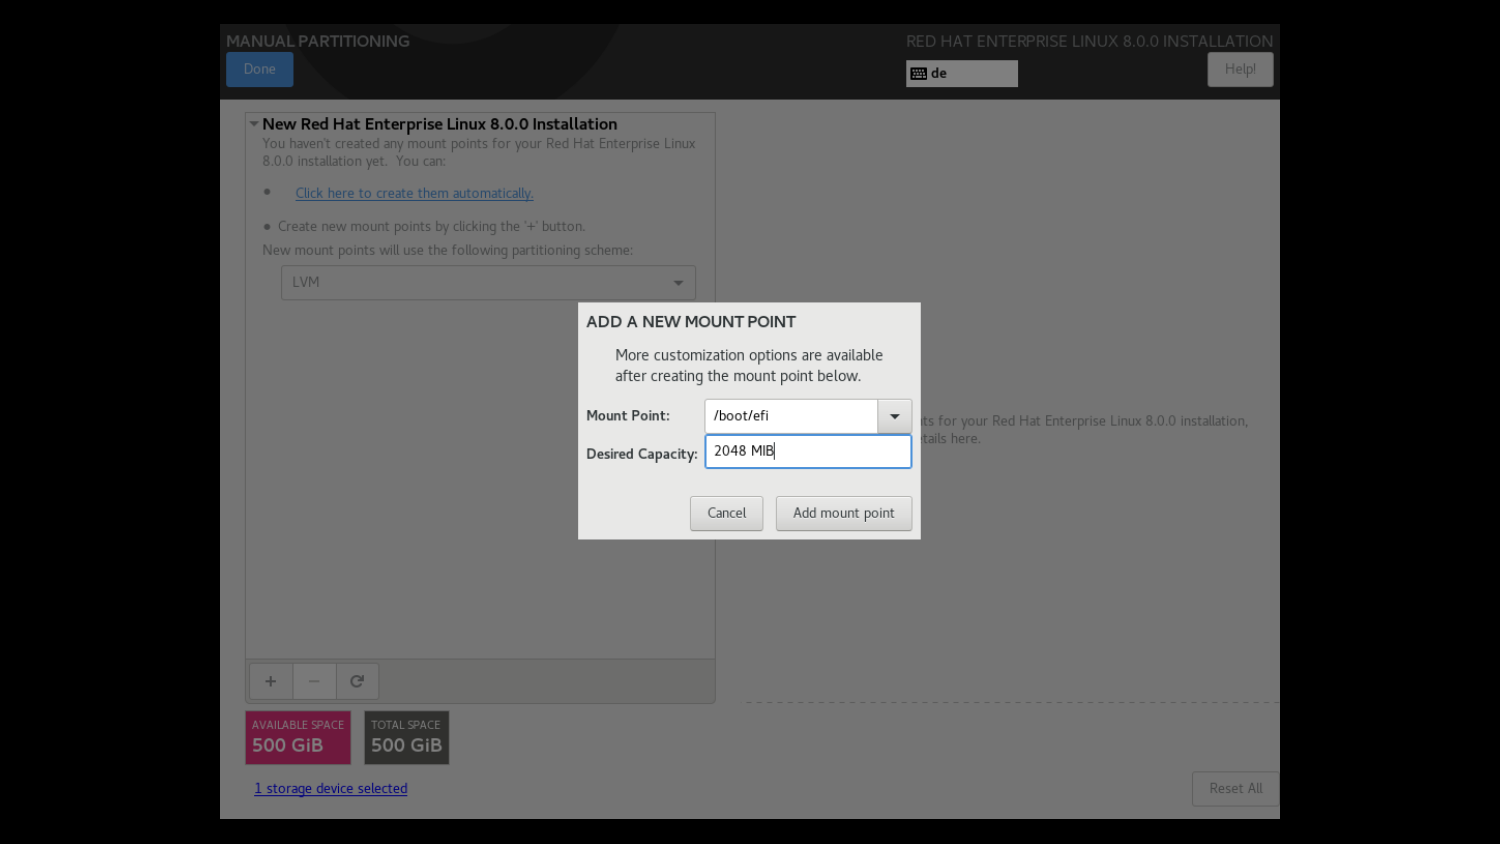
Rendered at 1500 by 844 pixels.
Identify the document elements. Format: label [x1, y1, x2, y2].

picture [220, 24, 1280, 819]
